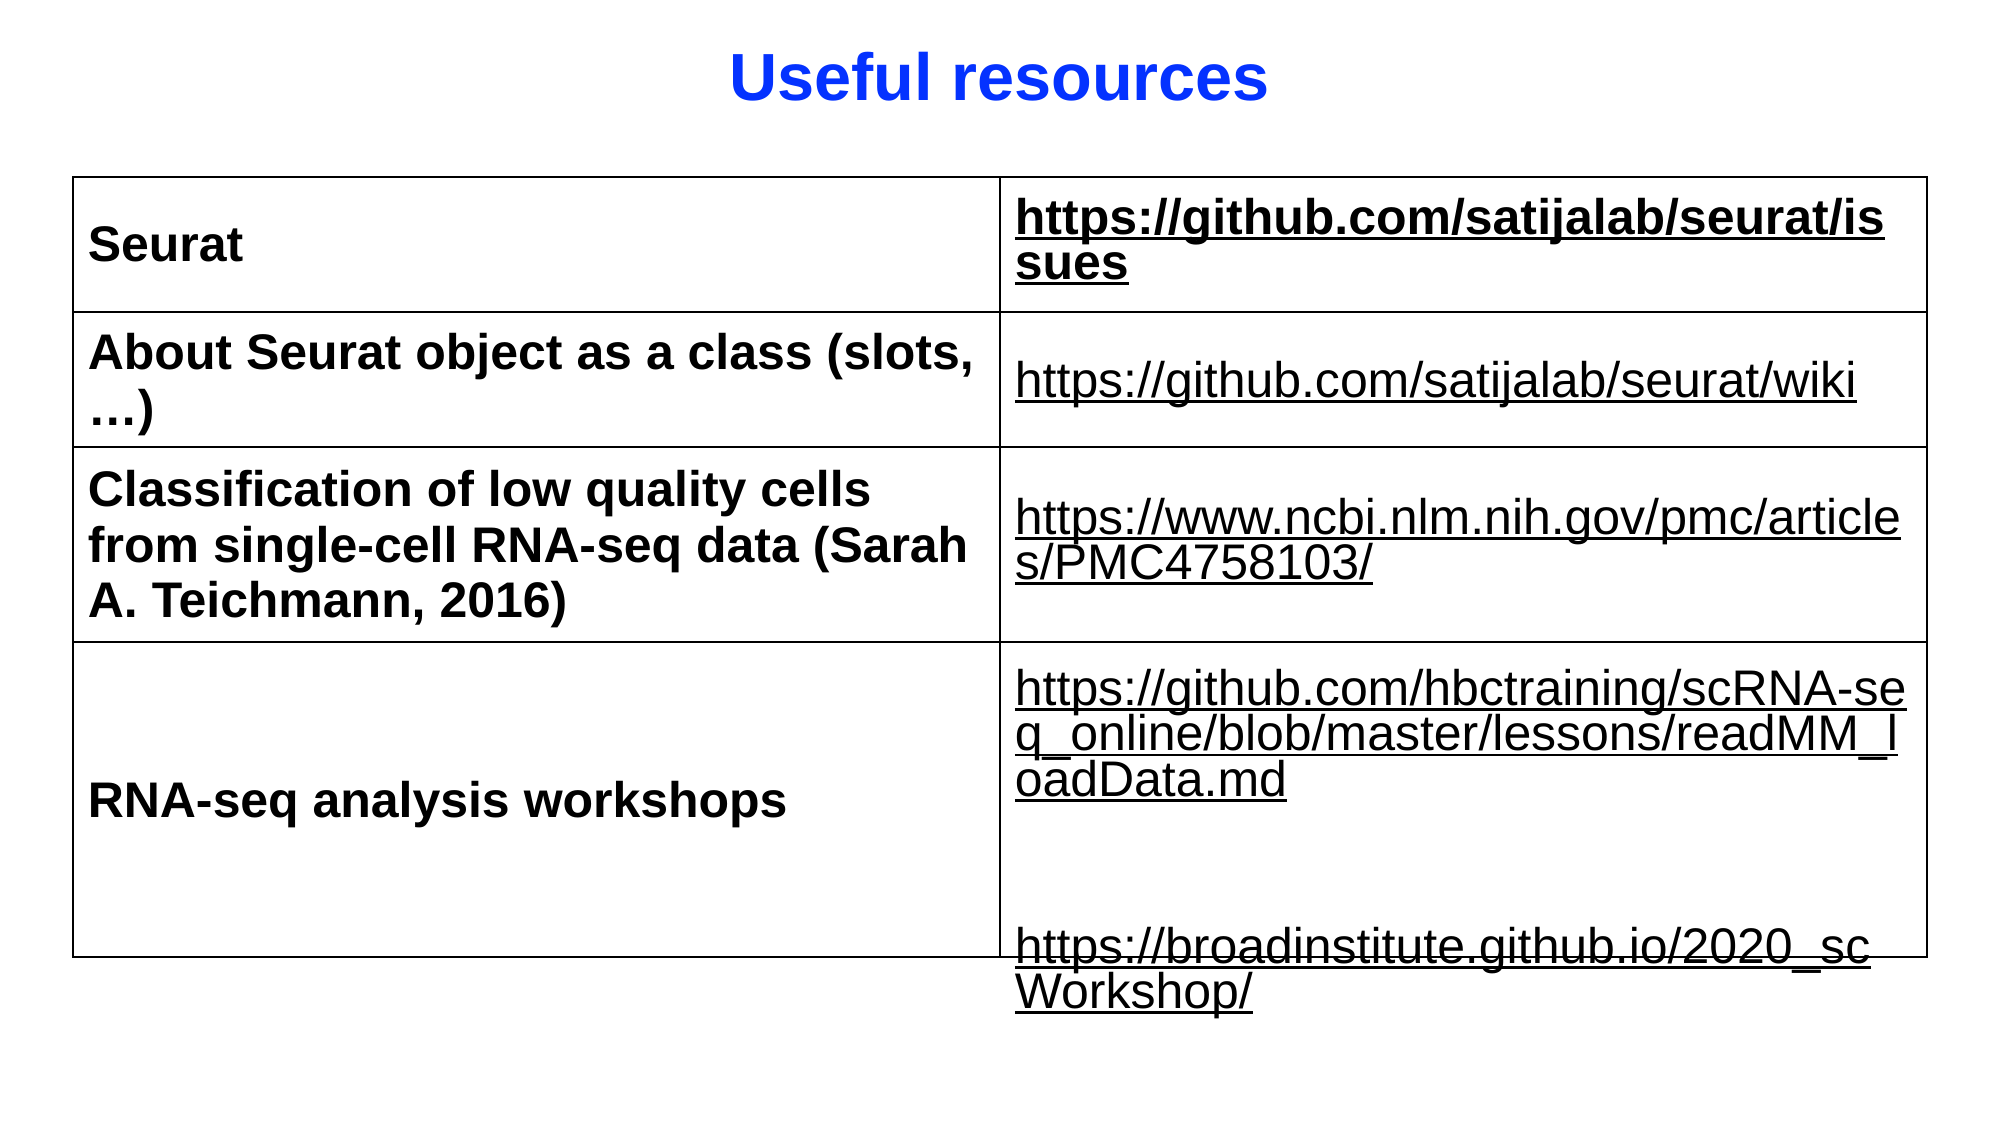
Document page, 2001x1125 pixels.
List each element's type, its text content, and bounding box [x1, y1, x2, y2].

text_box Useful resources [0, 26, 2000, 122]
table_cell https://www.ncbi.nlm.nih.gov/pmc/articles/PMC4758103/ [1001, 448, 1926, 641]
table_cell Classification of low quality cells from single-cell RNA-seq data (Sarah A. Teichmann, 2016) [74, 448, 999, 641]
table_header Seurat [74, 178, 999, 311]
table_cell https://github.com/satijalab/seurat/wiki [1001, 313, 1926, 446]
table_cell RNA-seq analysis workshops [74, 643, 999, 956]
table_cell About Seurat object as a class (slots, …) [74, 313, 999, 446]
table_cell https://github.com/hbctraining/scRNA-seq_online/blob/master/lessons/readMM_loadData.md https://broadinstitute.github.io/2020_scWorkshop/ [1001, 643, 1926, 956]
table_header https://github.com/satijalab/seurat/issues [1001, 178, 1926, 311]
